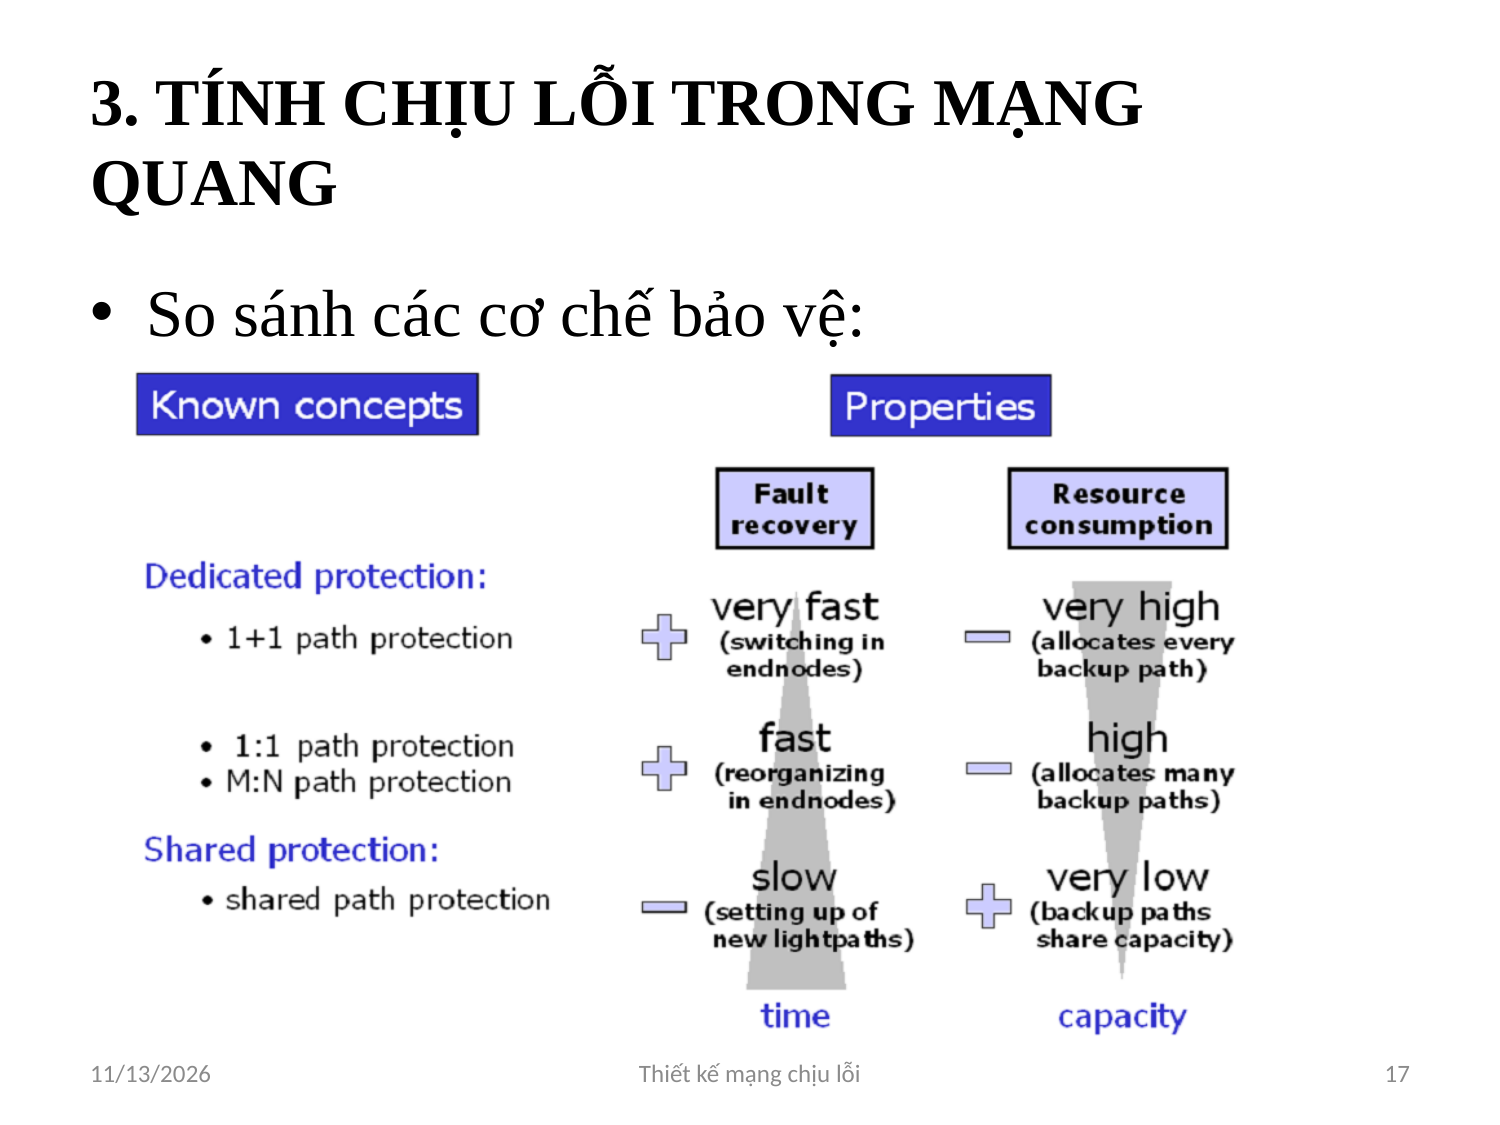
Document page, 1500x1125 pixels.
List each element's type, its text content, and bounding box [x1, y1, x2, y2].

list So sánh các cơ chế bảo vệ: [75, 262, 1425, 1005]
footer Thiết kế mạng chịu lỗi [512, 1047, 988, 1103]
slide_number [75, 1042, 425, 1103]
title 3. TÍNH CHỊU LỖI TRONG MẠNG QUANG [75, 45, 1425, 233]
slide_number 17 [1074, 1042, 1425, 1103]
picture [124, 353, 1243, 1039]
